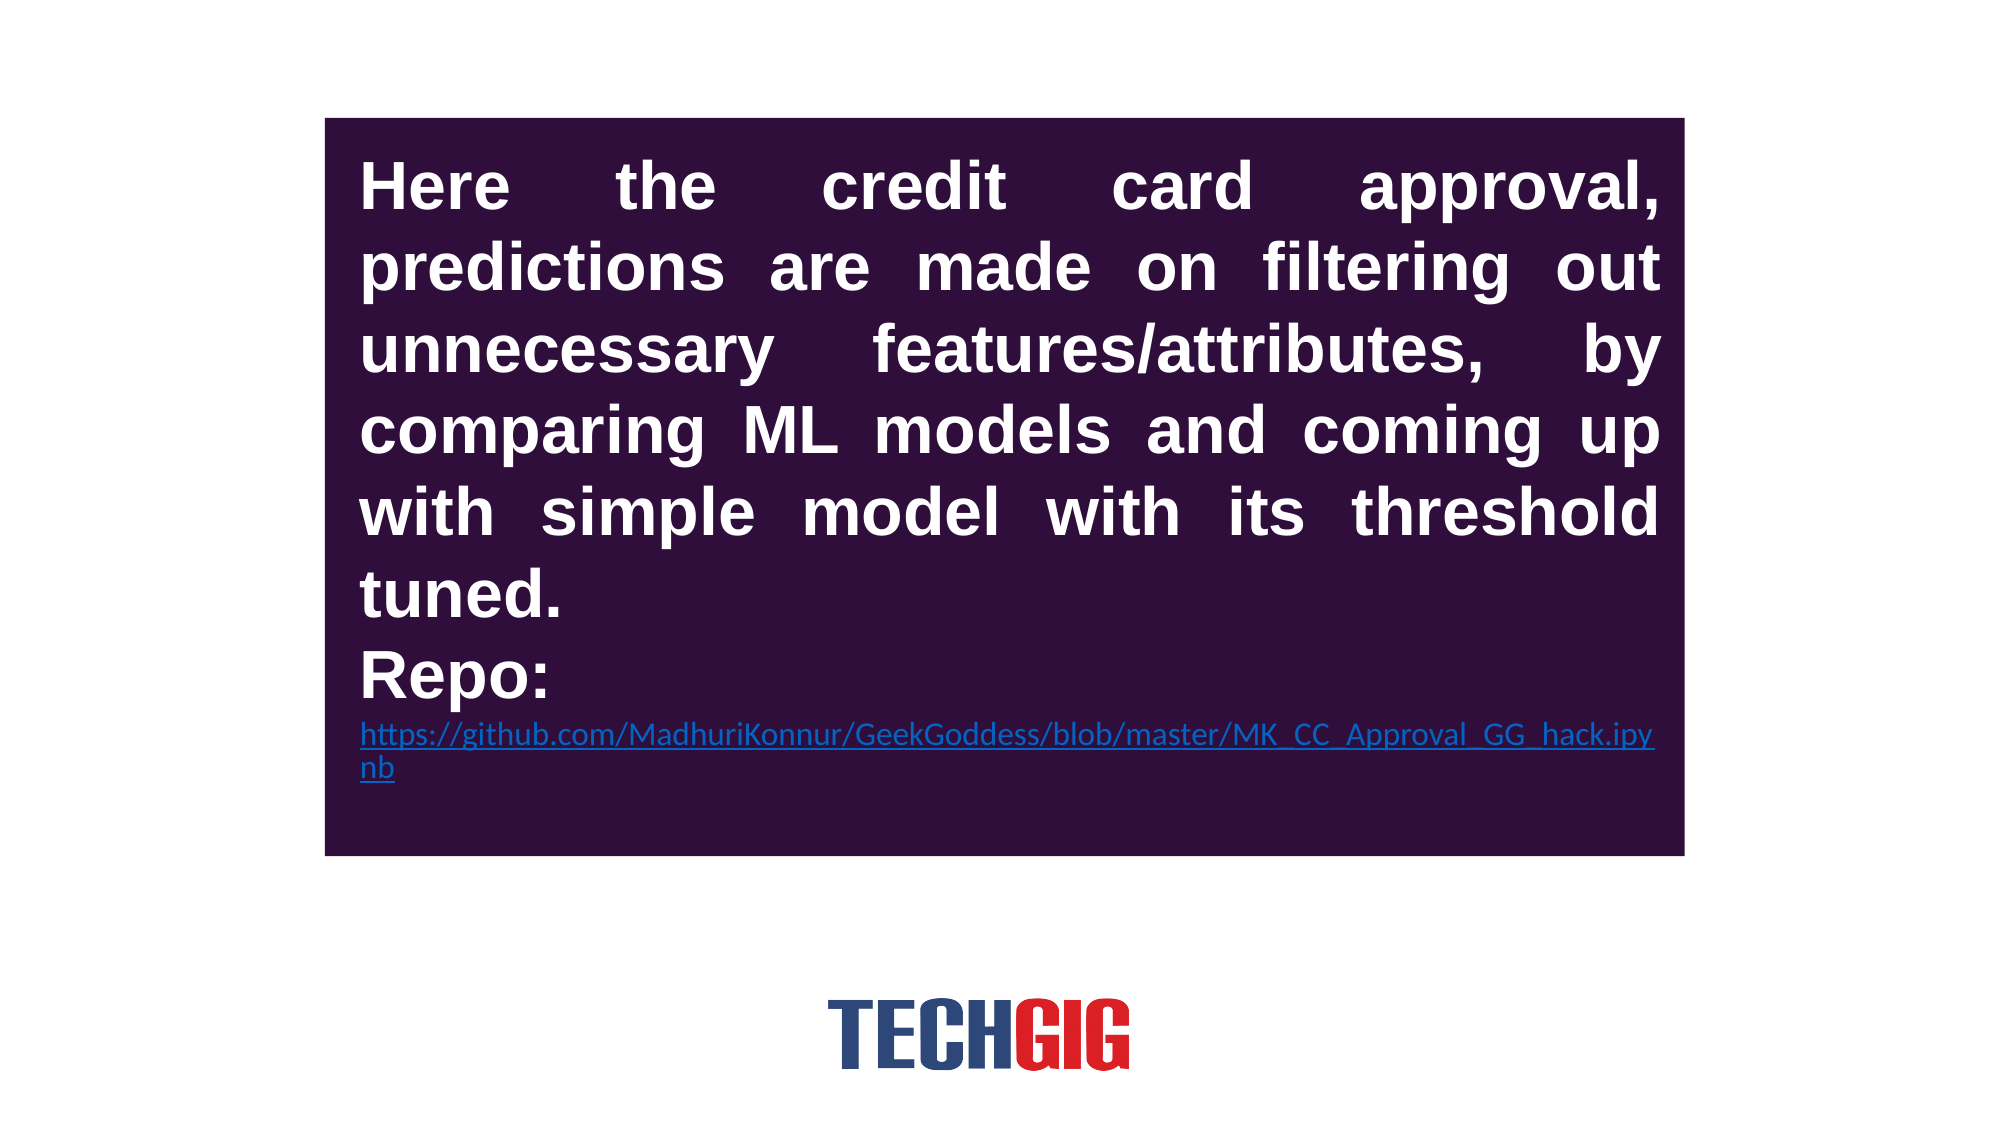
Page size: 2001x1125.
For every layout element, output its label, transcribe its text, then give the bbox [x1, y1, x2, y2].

picture [828, 998, 1129, 1072]
text_box Here the credit card approval, predictions are made on filtering out unnecessary features/attributes, by comparing ML models and coming up with simple model with its threshold tuned. Repo: https://github.com/MadhuriKonnur/GeekGoddess/blob/master/MK_CC_Approval_GG_hack.ipynb [346, 134, 1676, 833]
text_box [324, 117, 1685, 857]
